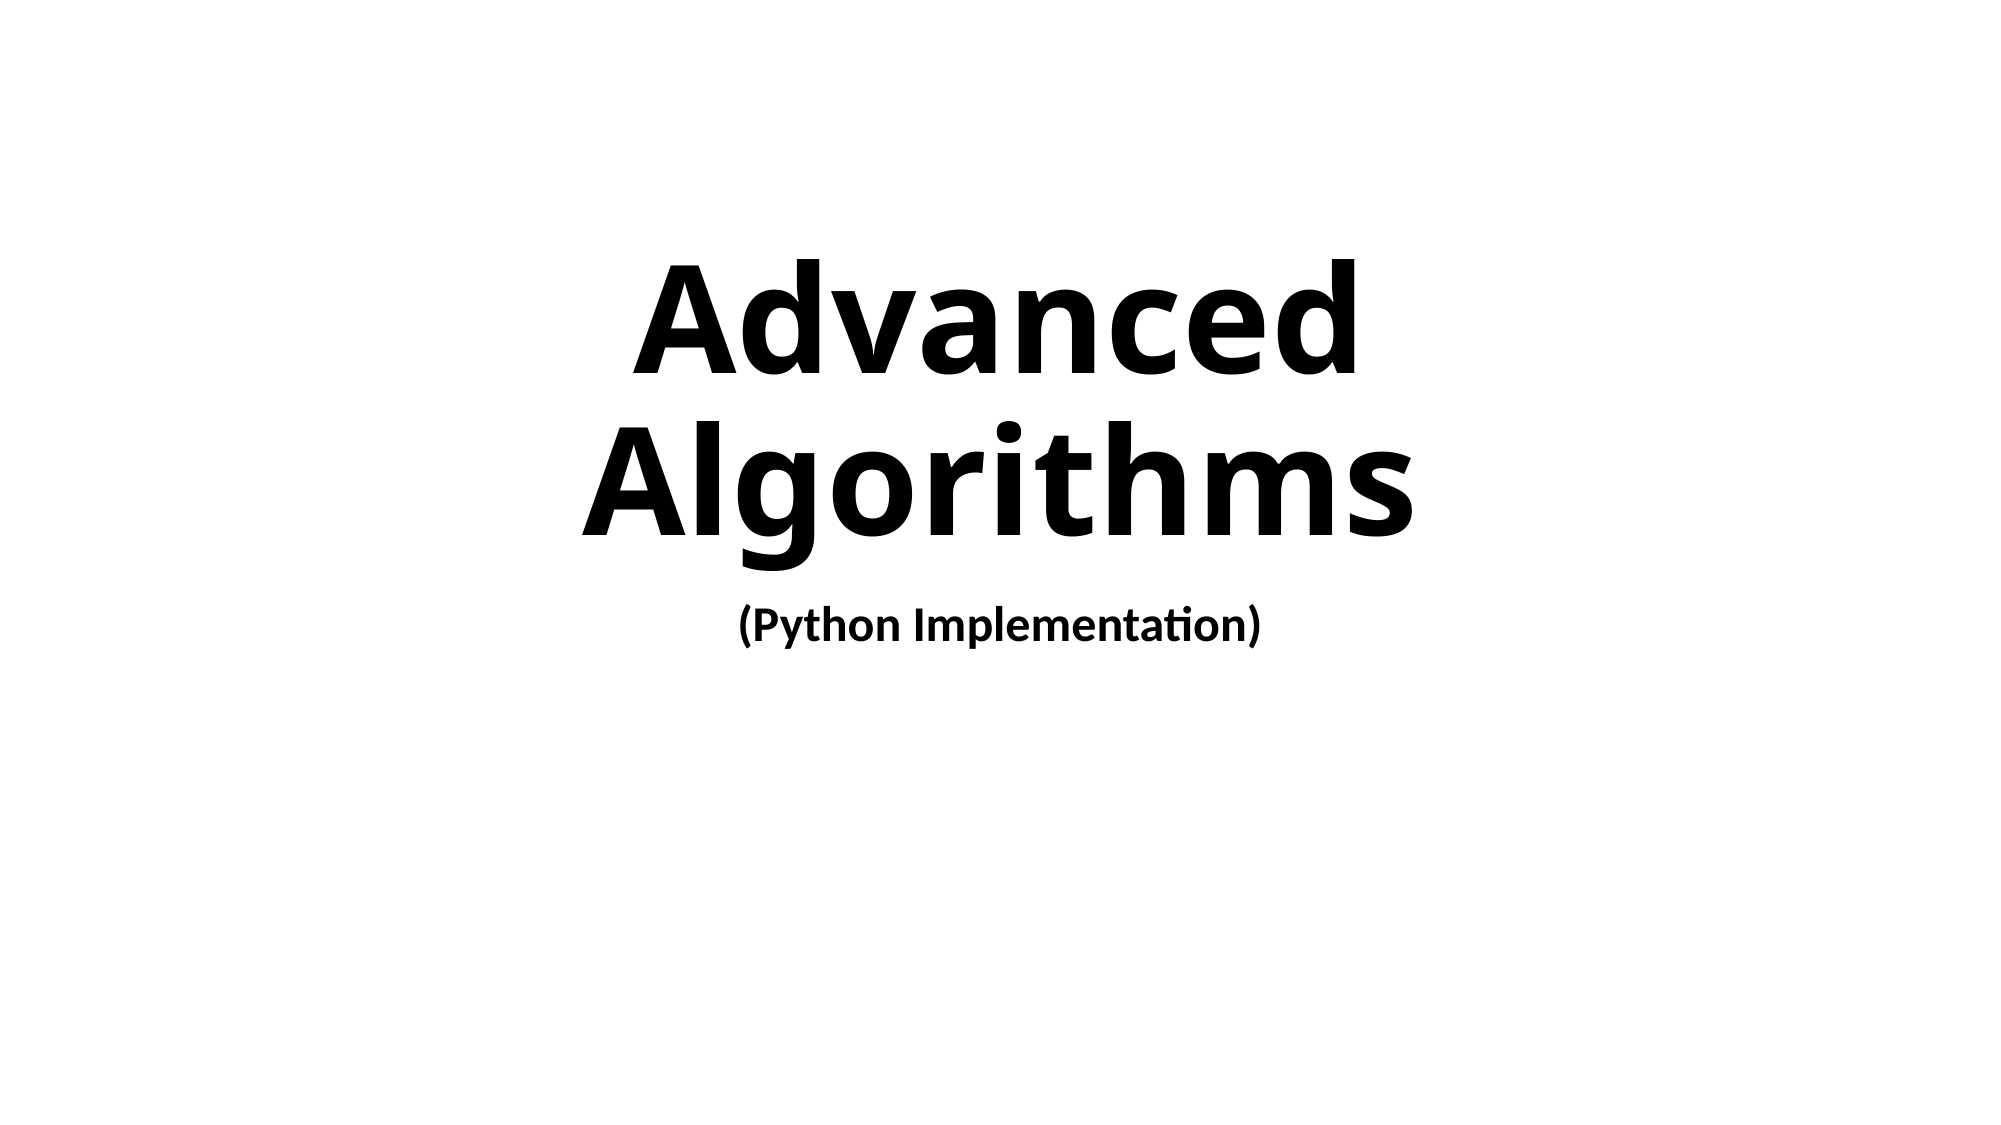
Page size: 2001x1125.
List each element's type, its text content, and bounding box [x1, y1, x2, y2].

subtitle (Python Implementation) [249, 590, 1750, 863]
title Advanced Algorithms [249, 184, 1750, 576]
